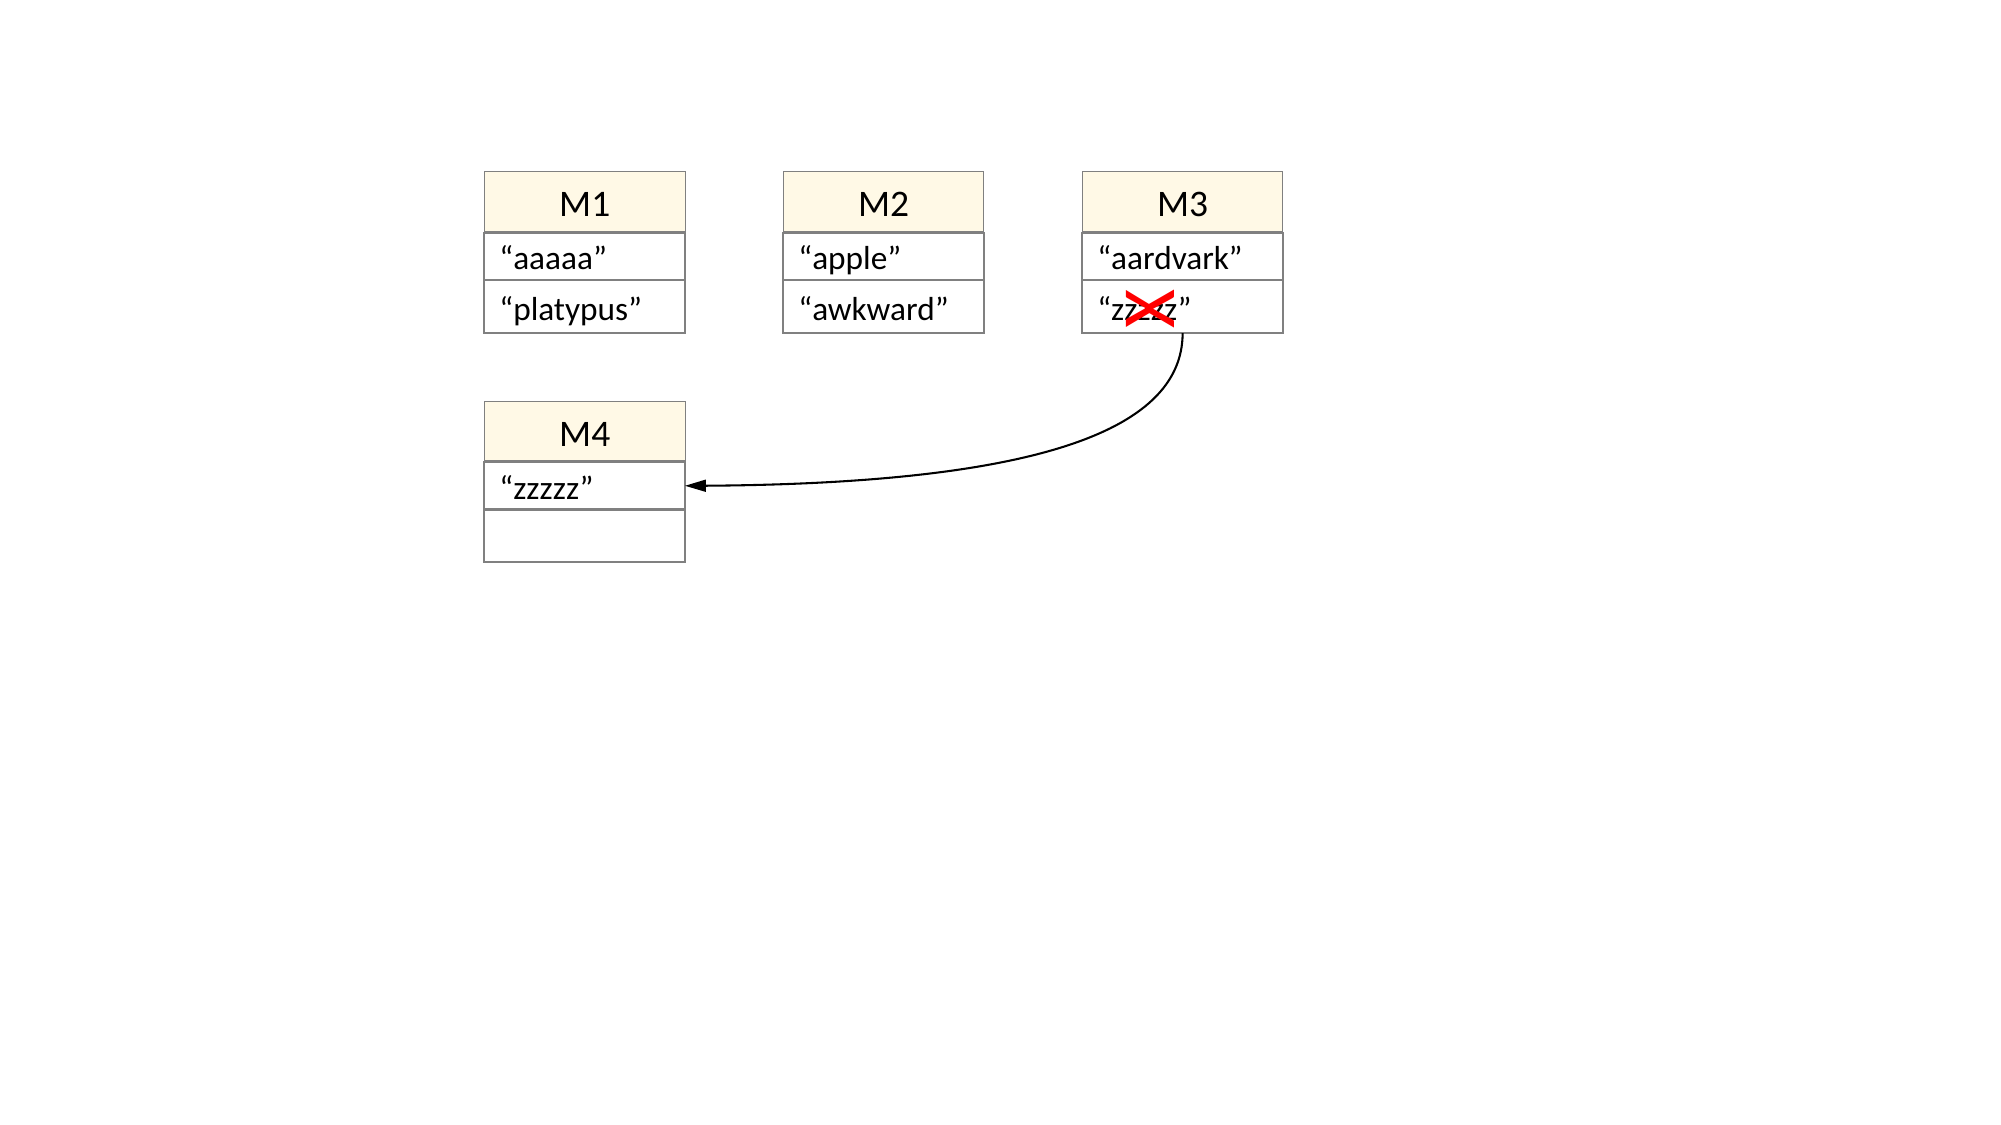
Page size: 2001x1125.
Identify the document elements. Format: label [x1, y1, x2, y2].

text_box [483, 171, 1284, 563]
